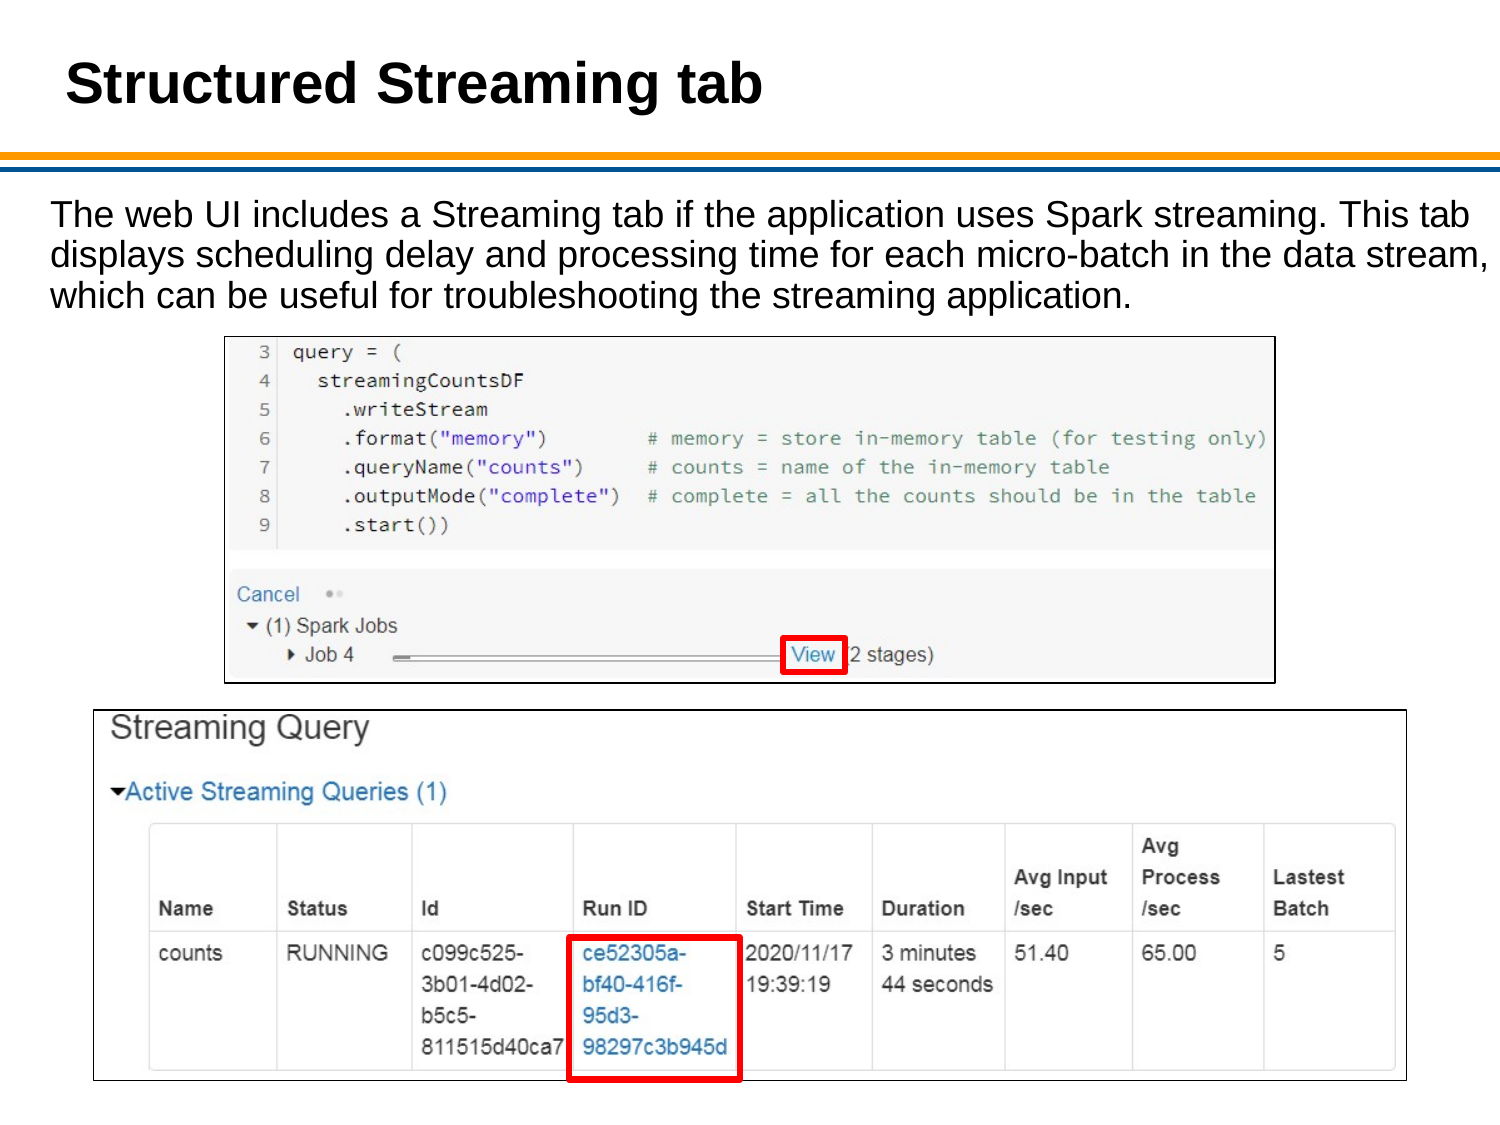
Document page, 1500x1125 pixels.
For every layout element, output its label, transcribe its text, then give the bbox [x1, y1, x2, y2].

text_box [223, 335, 1277, 685]
title Structured Streaming tab [50, 43, 1462, 234]
text_box The web UI includes a Streaming tab if the application uses Spark streaming. This tab displays scheduling delay and processing time for each micro-batch in the data stream, which can be useful for troubleshooting the streaming application. [47, 187, 1496, 316]
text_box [92, 708, 1408, 1084]
